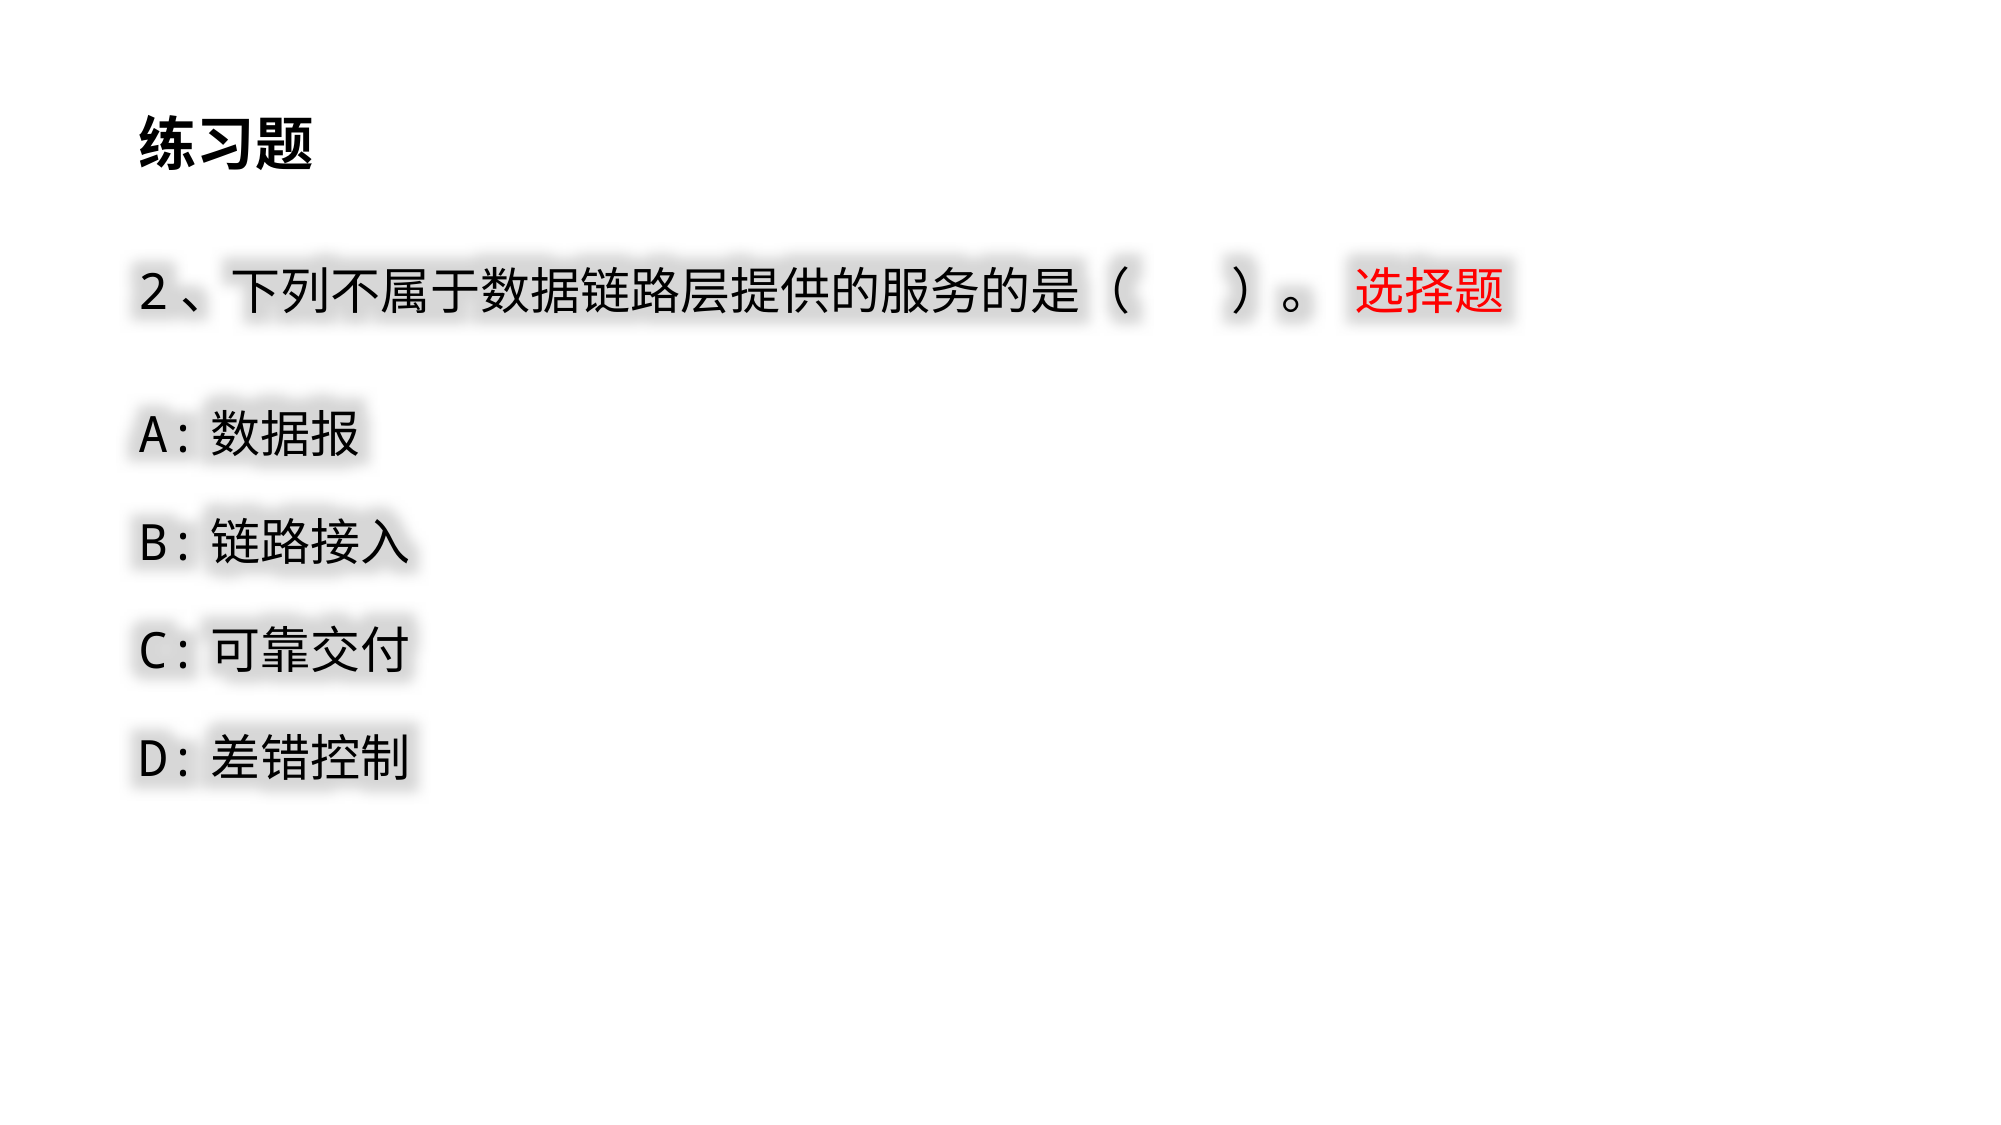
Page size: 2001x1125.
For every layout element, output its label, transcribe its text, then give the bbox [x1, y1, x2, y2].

text_box 2、下列不属于数据链路层提供的服务的是（ ）。 选择题 A:数据报 B:链路接入 C:可靠交付 D:差错控制 [120, 219, 1839, 1047]
text_box 练习题 [120, 97, 1568, 187]
